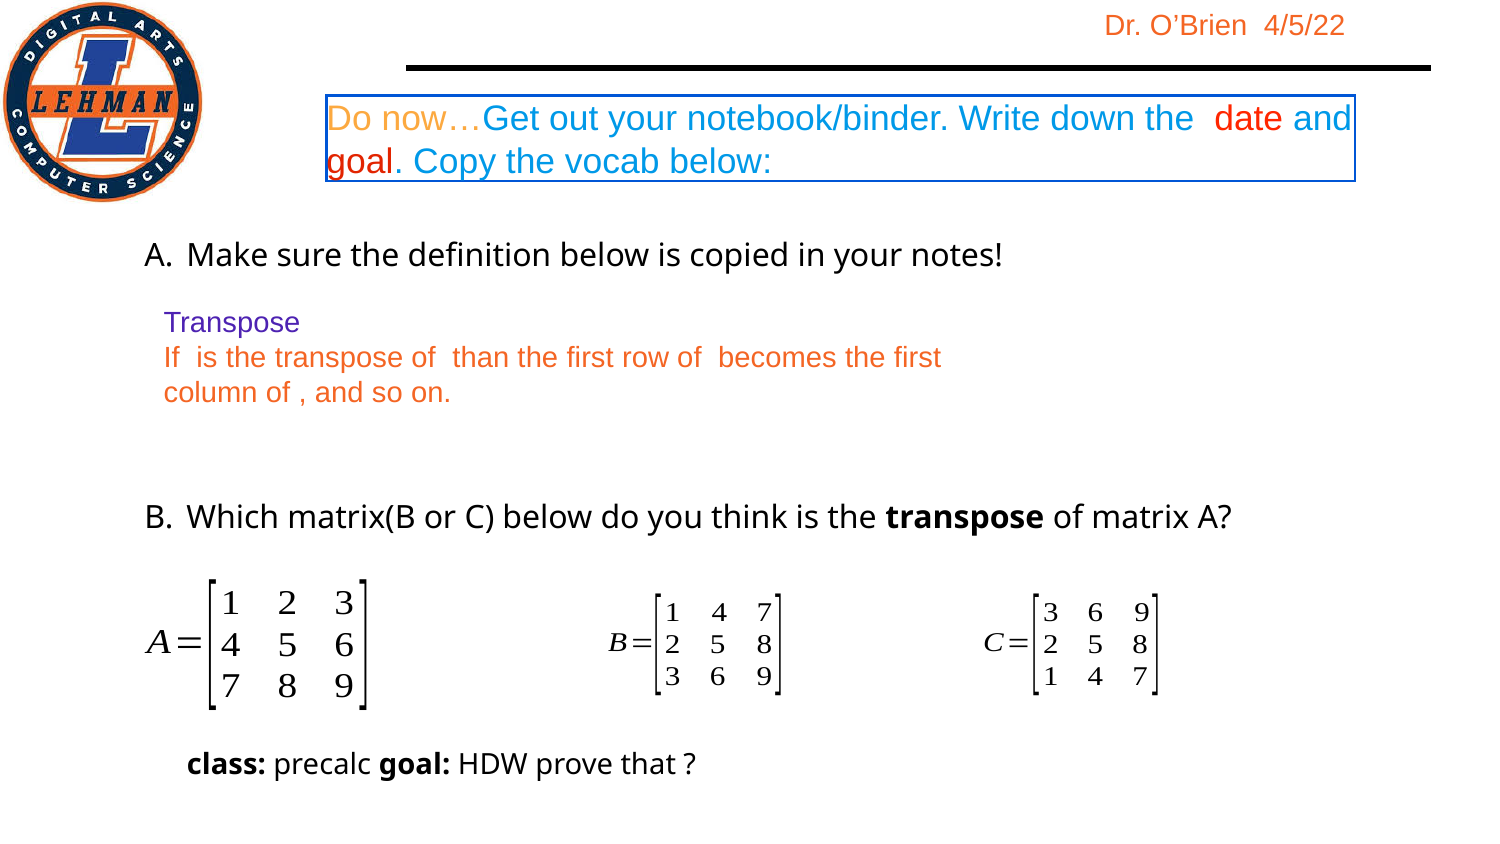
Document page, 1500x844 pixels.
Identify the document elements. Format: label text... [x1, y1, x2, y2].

text_box [141, 577, 370, 712]
text_box Make sure the definition below is copied in your notes! Which matrix(B or C) below do you think is the transpose of matrix A? [144, 234, 1246, 666]
picture [0, 0, 204, 204]
text_box [606, 592, 784, 697]
text_box Do now…Get out your notebook/binder. Write down the date and goal. Copy the vocab below: [326, 95, 1355, 181]
text_box [983, 592, 1161, 697]
text_box Transpose If is the transpose of than the first row of becomes the first column of , and so on. [163, 302, 994, 414]
